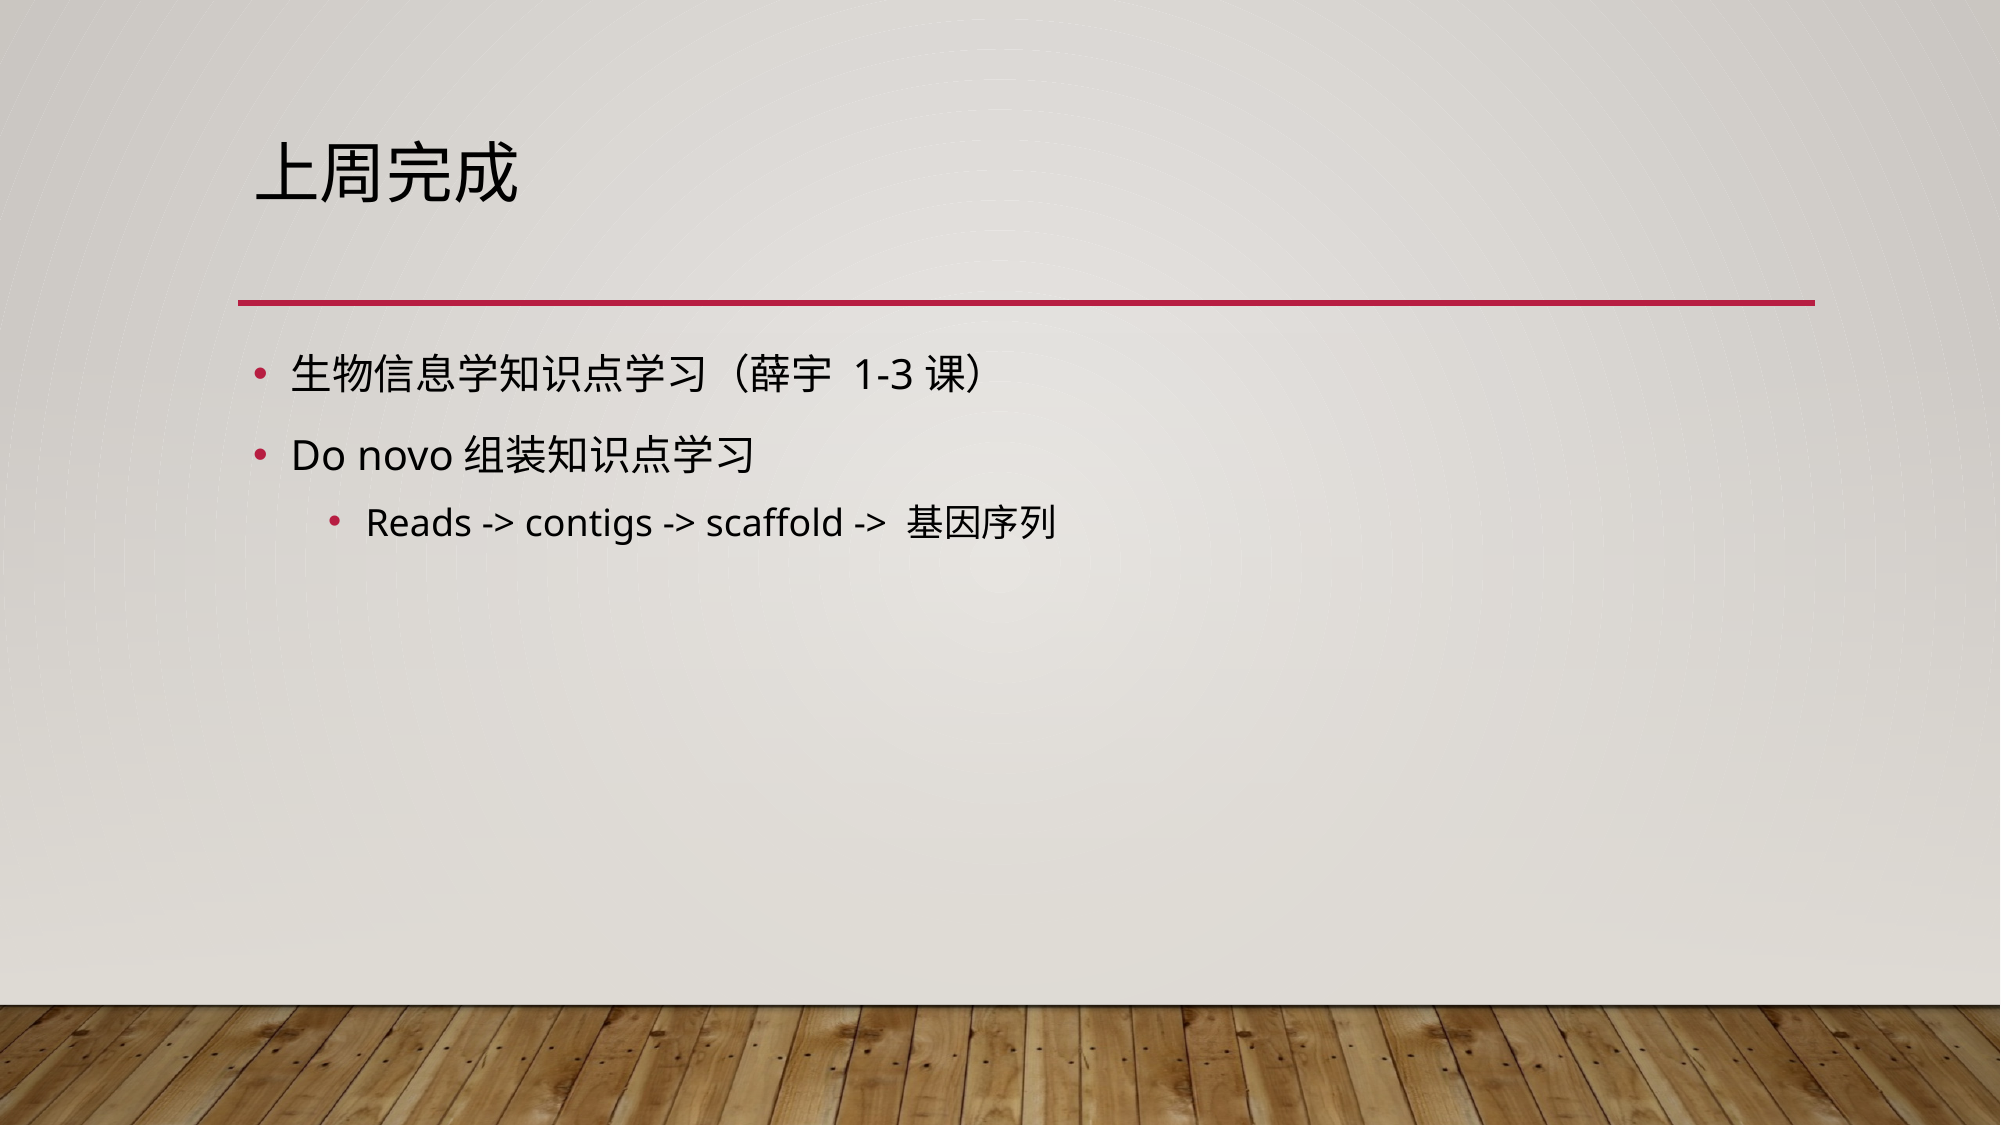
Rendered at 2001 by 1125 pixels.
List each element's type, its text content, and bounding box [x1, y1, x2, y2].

list 生物信息学知识点学习（薛宇 1-3课） Do novo组装知识点学习 Reads -> contigs -> scaffold -> 基因序列 [238, 330, 1849, 897]
title 上周完成 [238, 131, 1814, 305]
picture [0, 1005, 2000, 1125]
